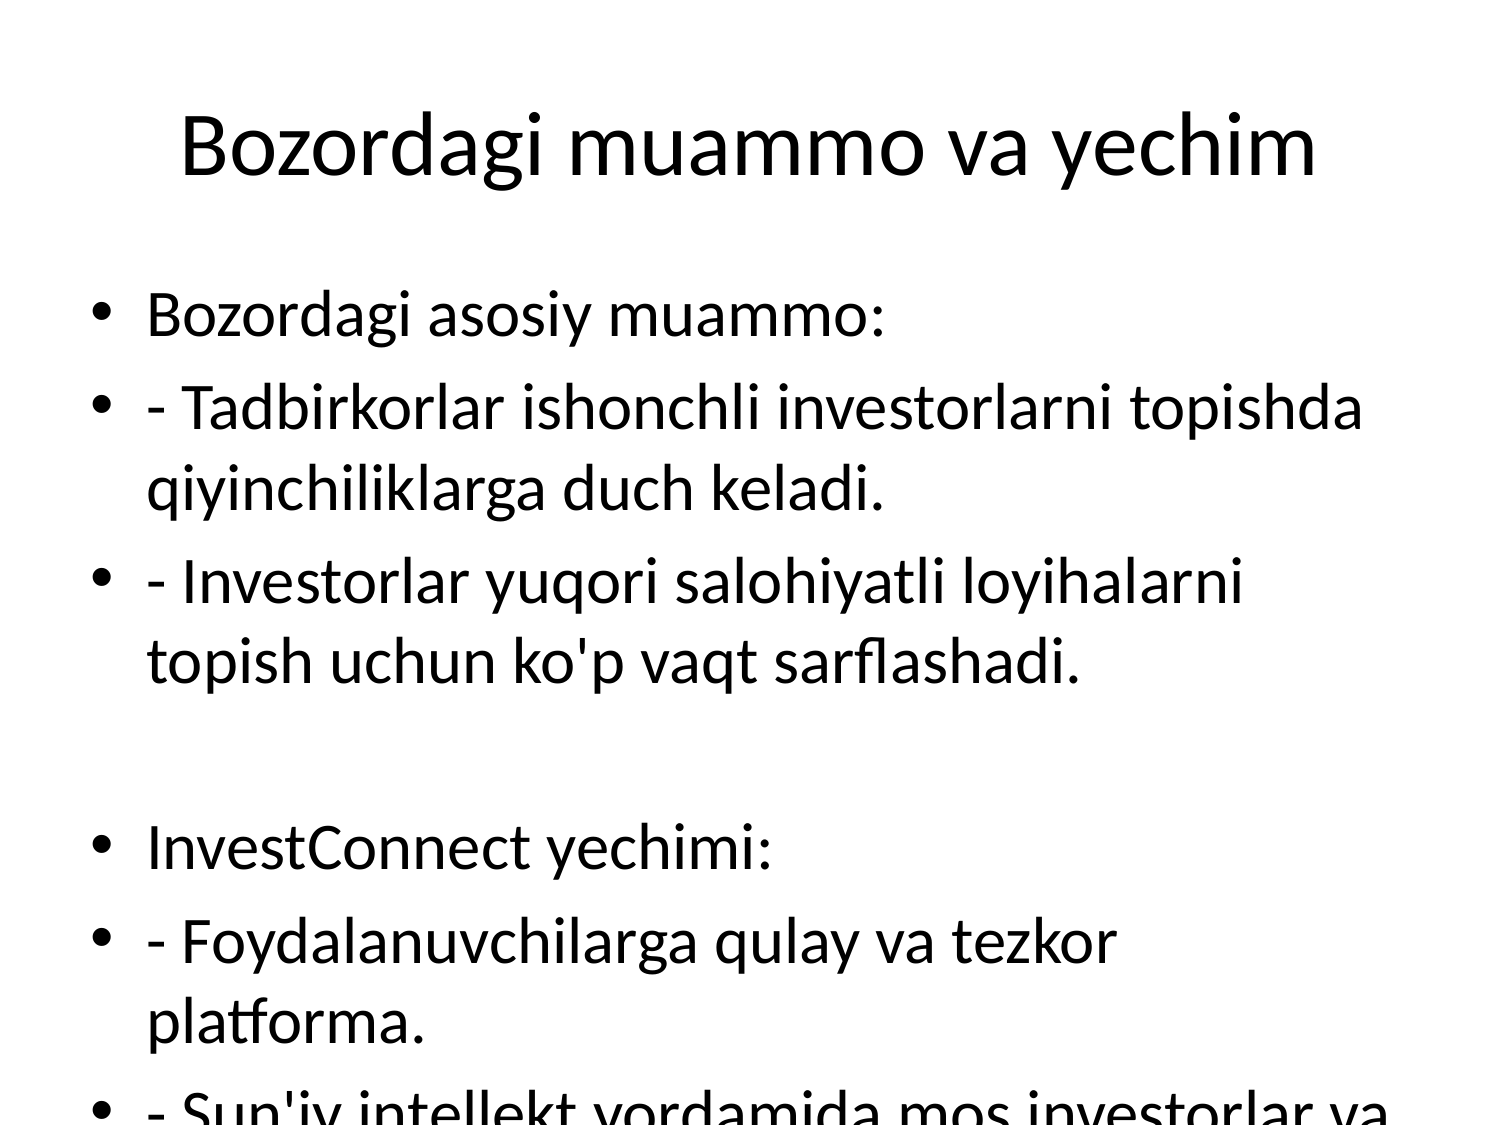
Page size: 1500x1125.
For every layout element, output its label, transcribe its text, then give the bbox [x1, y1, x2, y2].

list Bozordagi asosiy muammo: - Tadbirkorlar ishonchli investorlarni topishda qiyinchiliklarga duch keladi. - Investorlar yuqori salohiyatli loyihalarni topish uchun ko'p vaqt sarflashadi. InvestConnect yechimi: - Foydalanuvchilarga qulay va tezkor platforma. - Sun'iy intellekt yordamida mos investorlar va loyihalarni aniqlash. - Bitimlarni shaffof va xavfsiz amalga oshirish. [75, 262, 1425, 1005]
title Bozordagi muammo va yechim [75, 45, 1425, 233]
